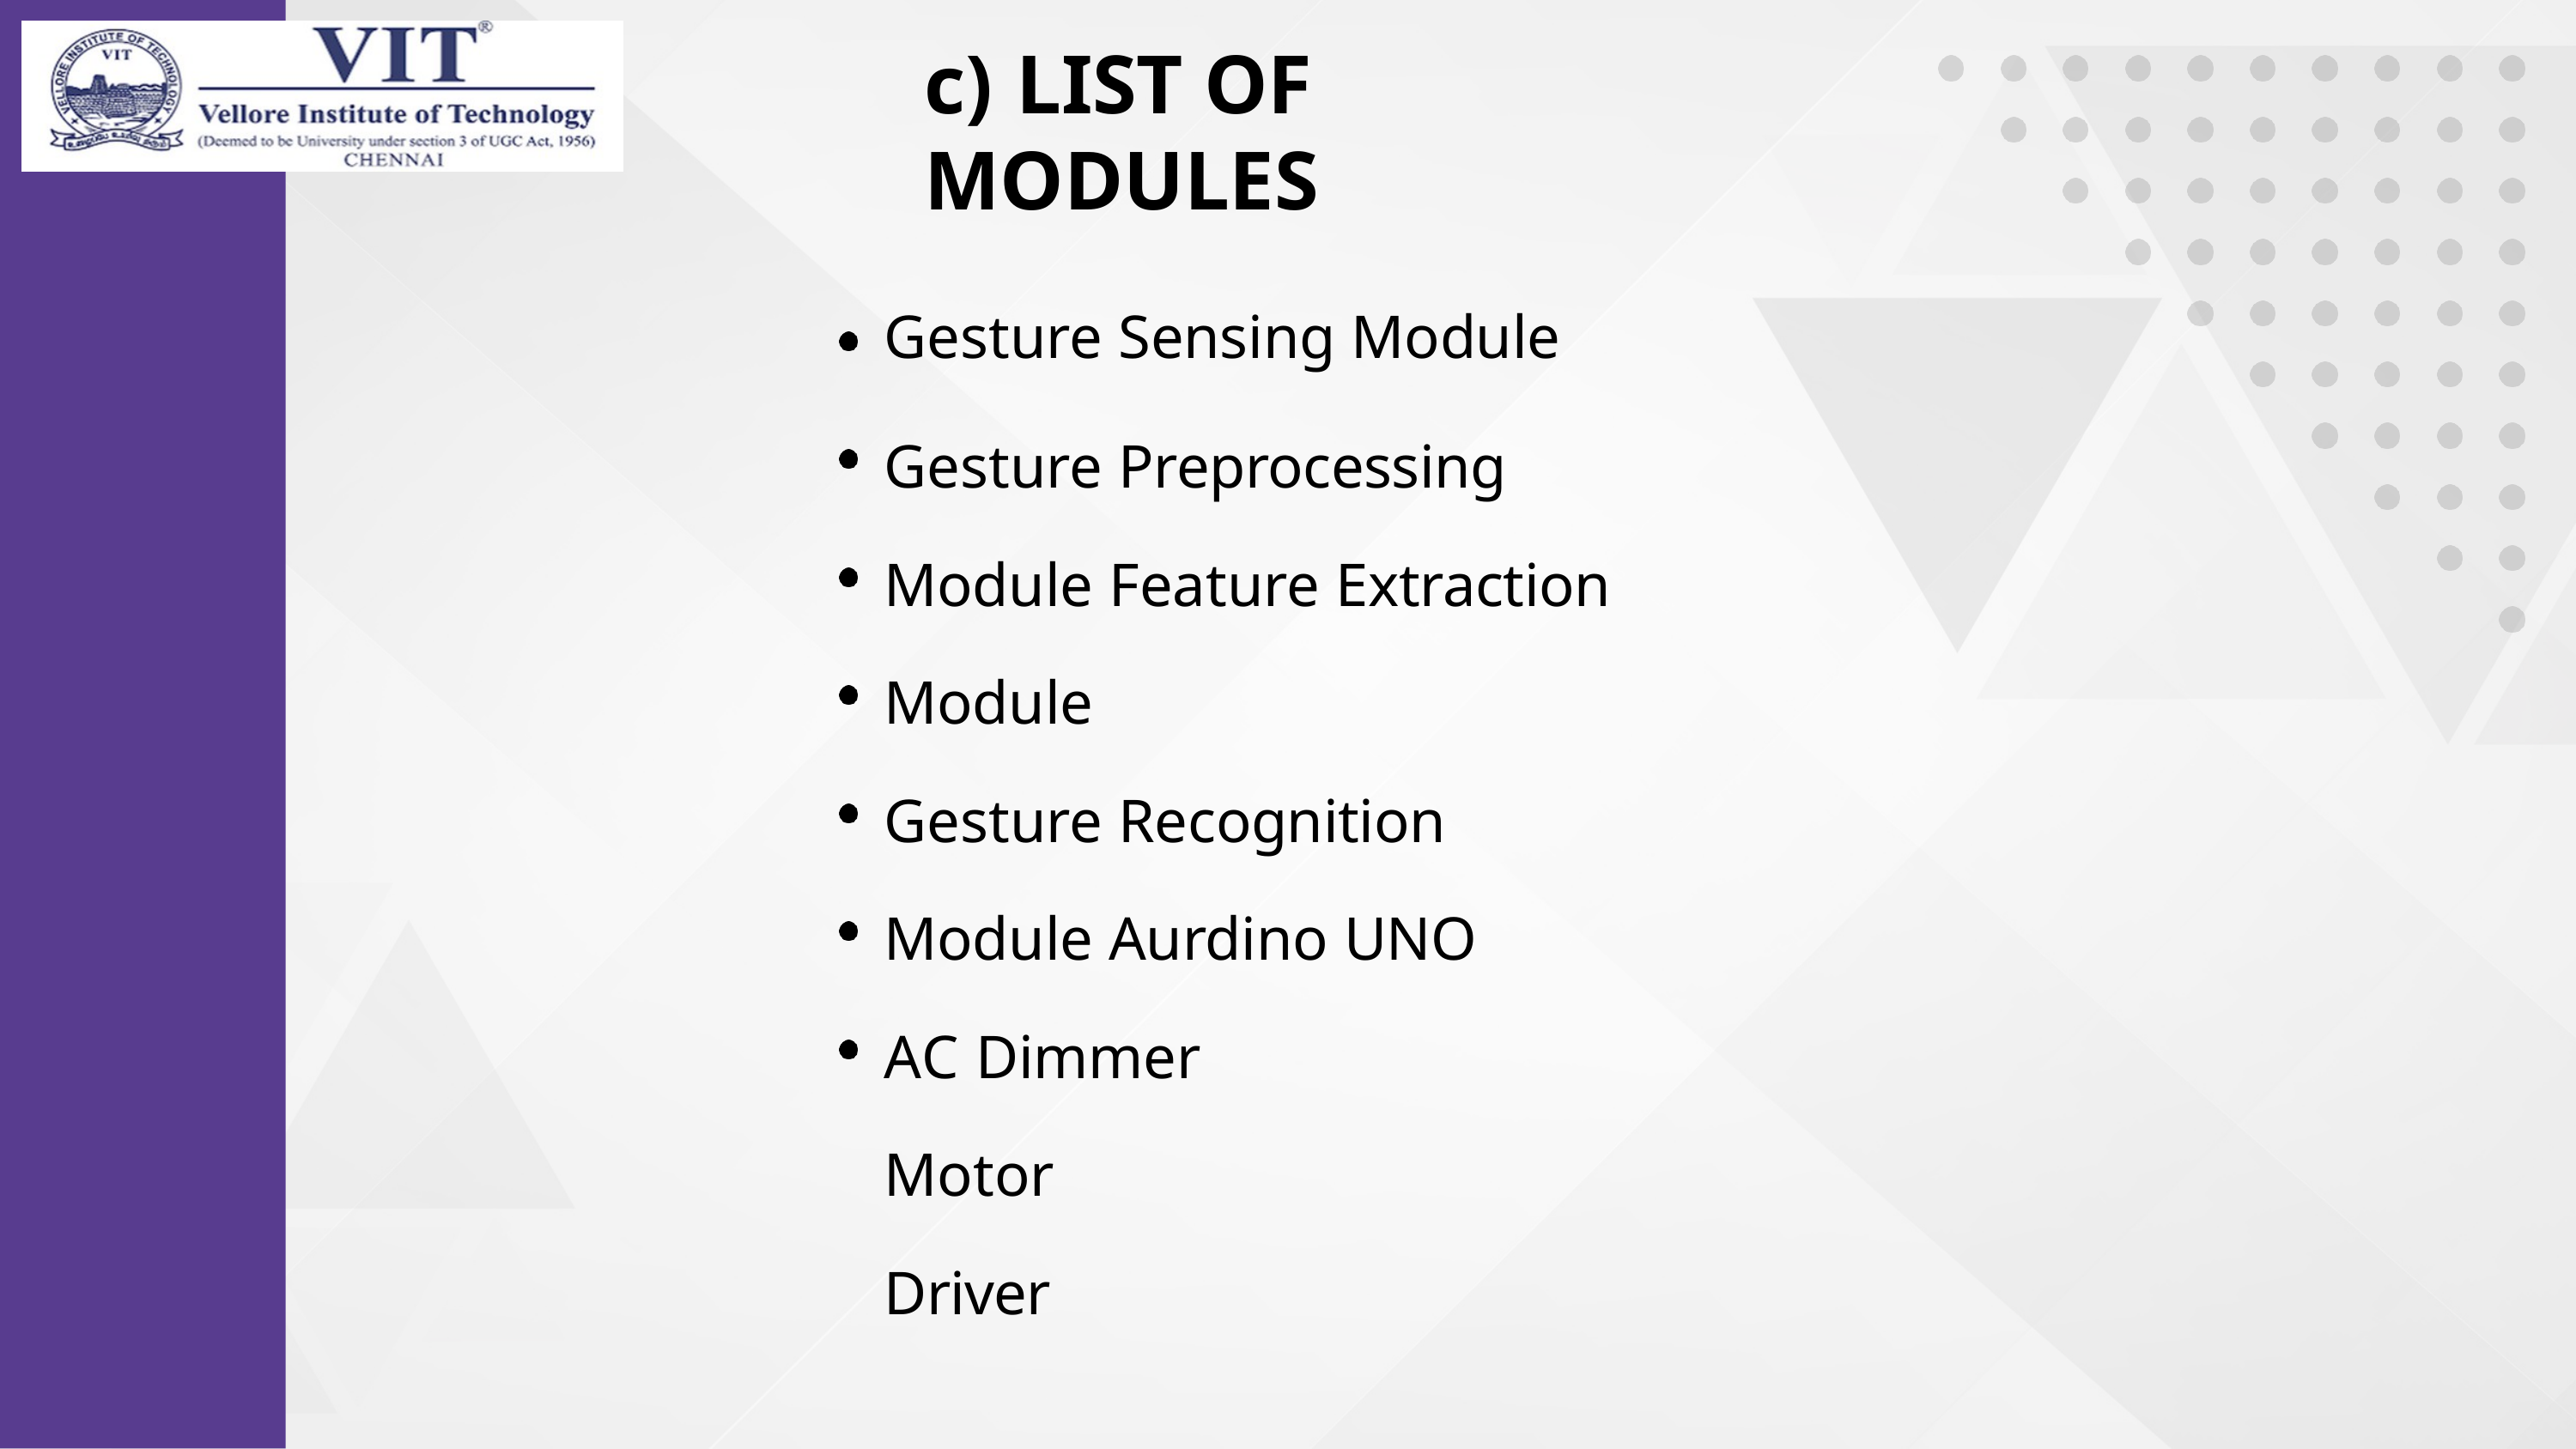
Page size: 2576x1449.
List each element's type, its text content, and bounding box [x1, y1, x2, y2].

title c) LIST OF MODULES [922, 31, 1577, 276]
text_box Gesture Sensing Module Gesture Preprocessing Module Feature Extraction Module Gesture Recognition Module Aurdino UNO AC Dimmer Motor Driver [882, 297, 1696, 1326]
picture [21, 0, 2576, 1449]
text_box [0, 0, 286, 1449]
